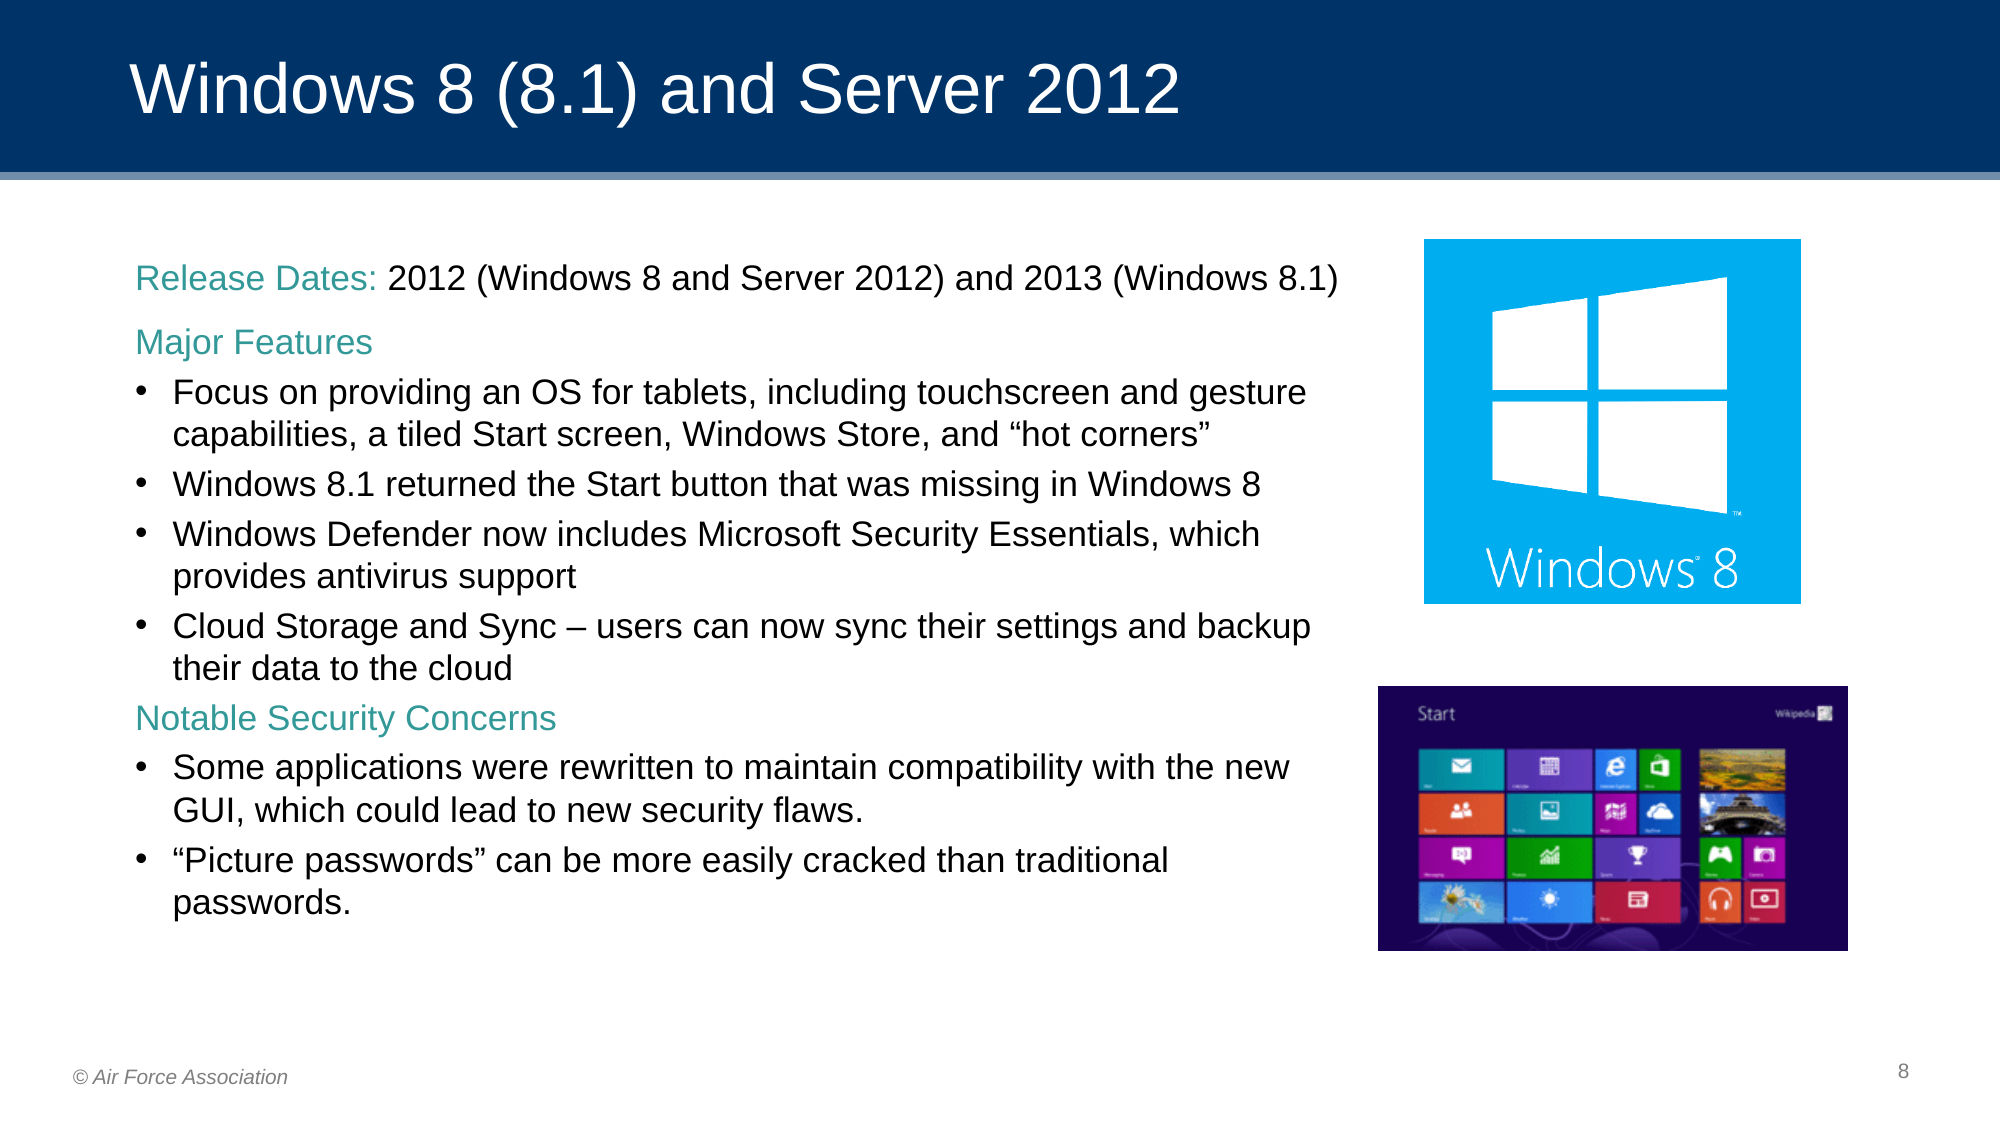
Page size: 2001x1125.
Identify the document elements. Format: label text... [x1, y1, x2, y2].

picture [1715, 575, 1723, 587]
picture [1527, 549, 1532, 563]
picture [1716, 551, 1721, 565]
picture [1610, 566, 1617, 586]
picture [1599, 402, 1726, 513]
title Windows 8 (8.1) and Server 2012 [115, 37, 1720, 133]
picture [1561, 559, 1570, 586]
picture [1550, 560, 1555, 587]
picture [1493, 299, 1587, 389]
list Release Dates: 2012 (Windows 8 and Server 2012) and 2013 (Windows 8.1) Major Features Focus on providing an OS for tablets, including touchscreen and gesture capabilities, a tiled Start screen, Windows Store, and “hot corners” Windows 8.1 returned the Start button that was missing in Windows 8 Windows Defender now includes Microsoft Security Essentials, which provides antivirus support Cloud Storage and Sync – users can now sync their settings and backup their data to the cloud Notable Security Concerns Some applications were rewritten to maintain compatibility with the new GUI, which could lead to new security flaws. “Picture passwords” can be more easily cracked than traditional passwords. [120, 247, 1370, 1008]
picture [1599, 278, 1726, 389]
picture [1645, 579, 1650, 587]
picture [1493, 402, 1587, 492]
picture [1505, 551, 1512, 566]
slide_number ‹#› [1848, 1039, 1960, 1100]
picture [1518, 576, 1524, 586]
picture [1378, 686, 1848, 952]
picture [1722, 548, 1734, 554]
picture [1597, 547, 1601, 587]
picture [1487, 549, 1497, 581]
